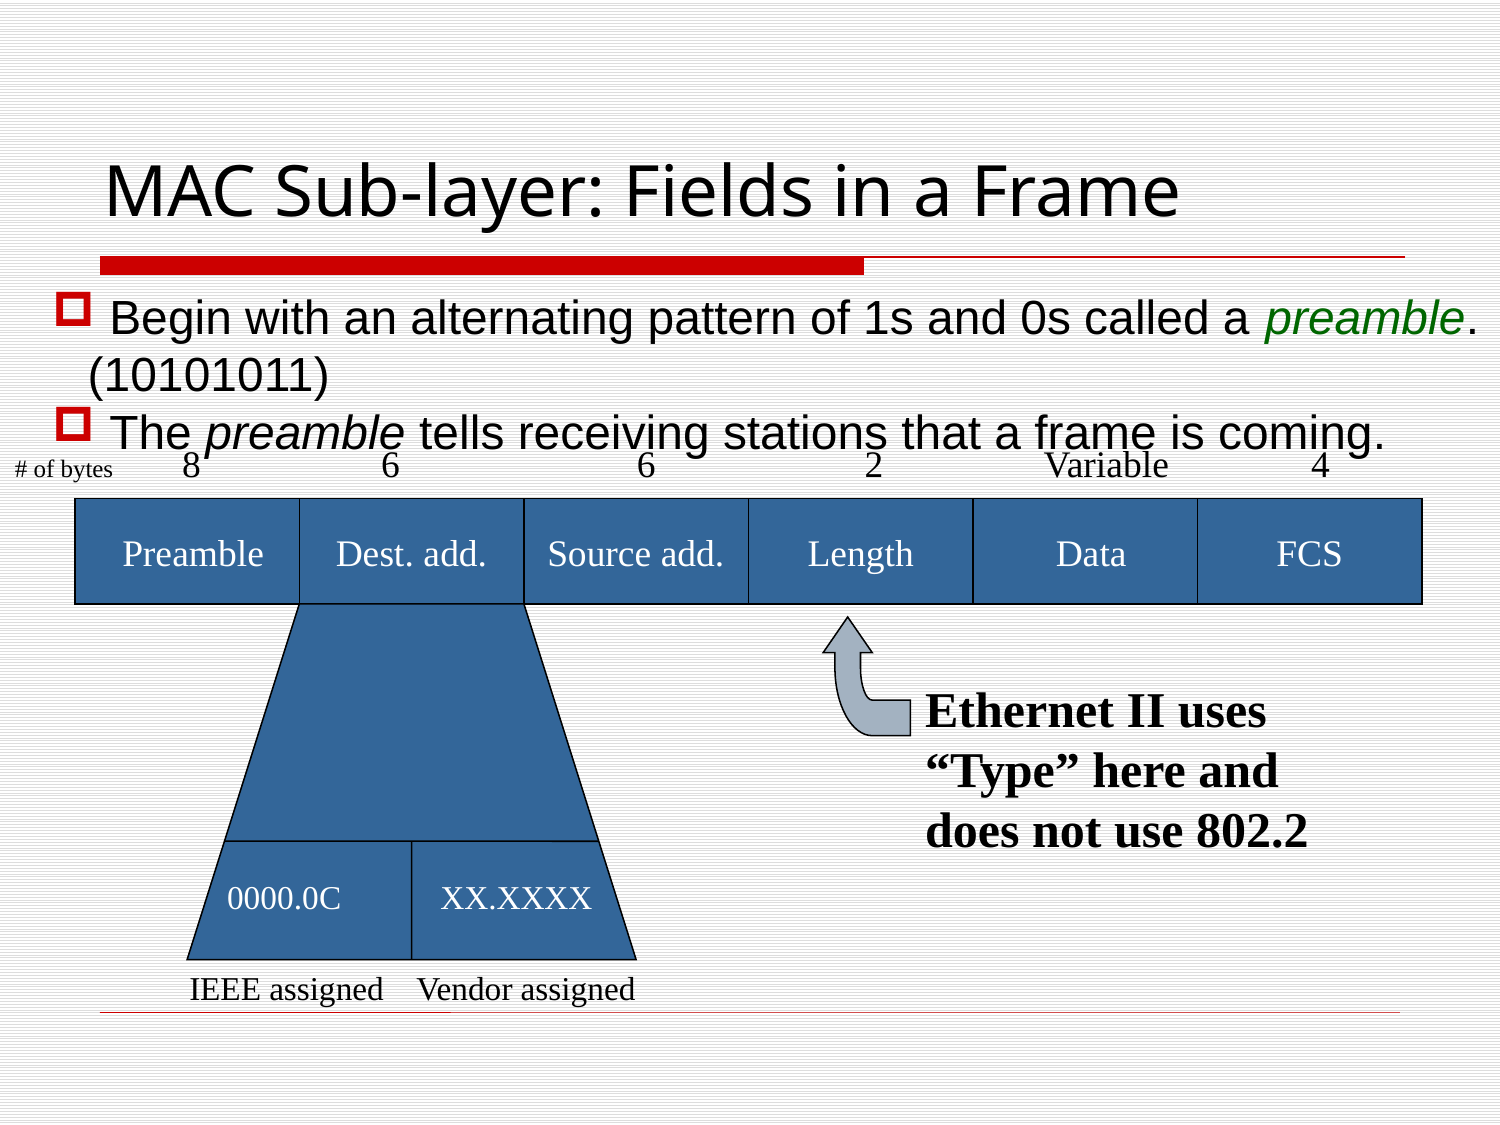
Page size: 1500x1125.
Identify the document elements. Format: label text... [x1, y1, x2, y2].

text_box MAC Sub-layer: Fields in a Frame [88, 125, 1500, 238]
text_box Begin with an alternating pattern of 1s and 0s called a preamble. (10101011) The preamble tells receiving stations that a frame is coming. [37, 278, 1500, 467]
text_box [0, 432, 1447, 1085]
